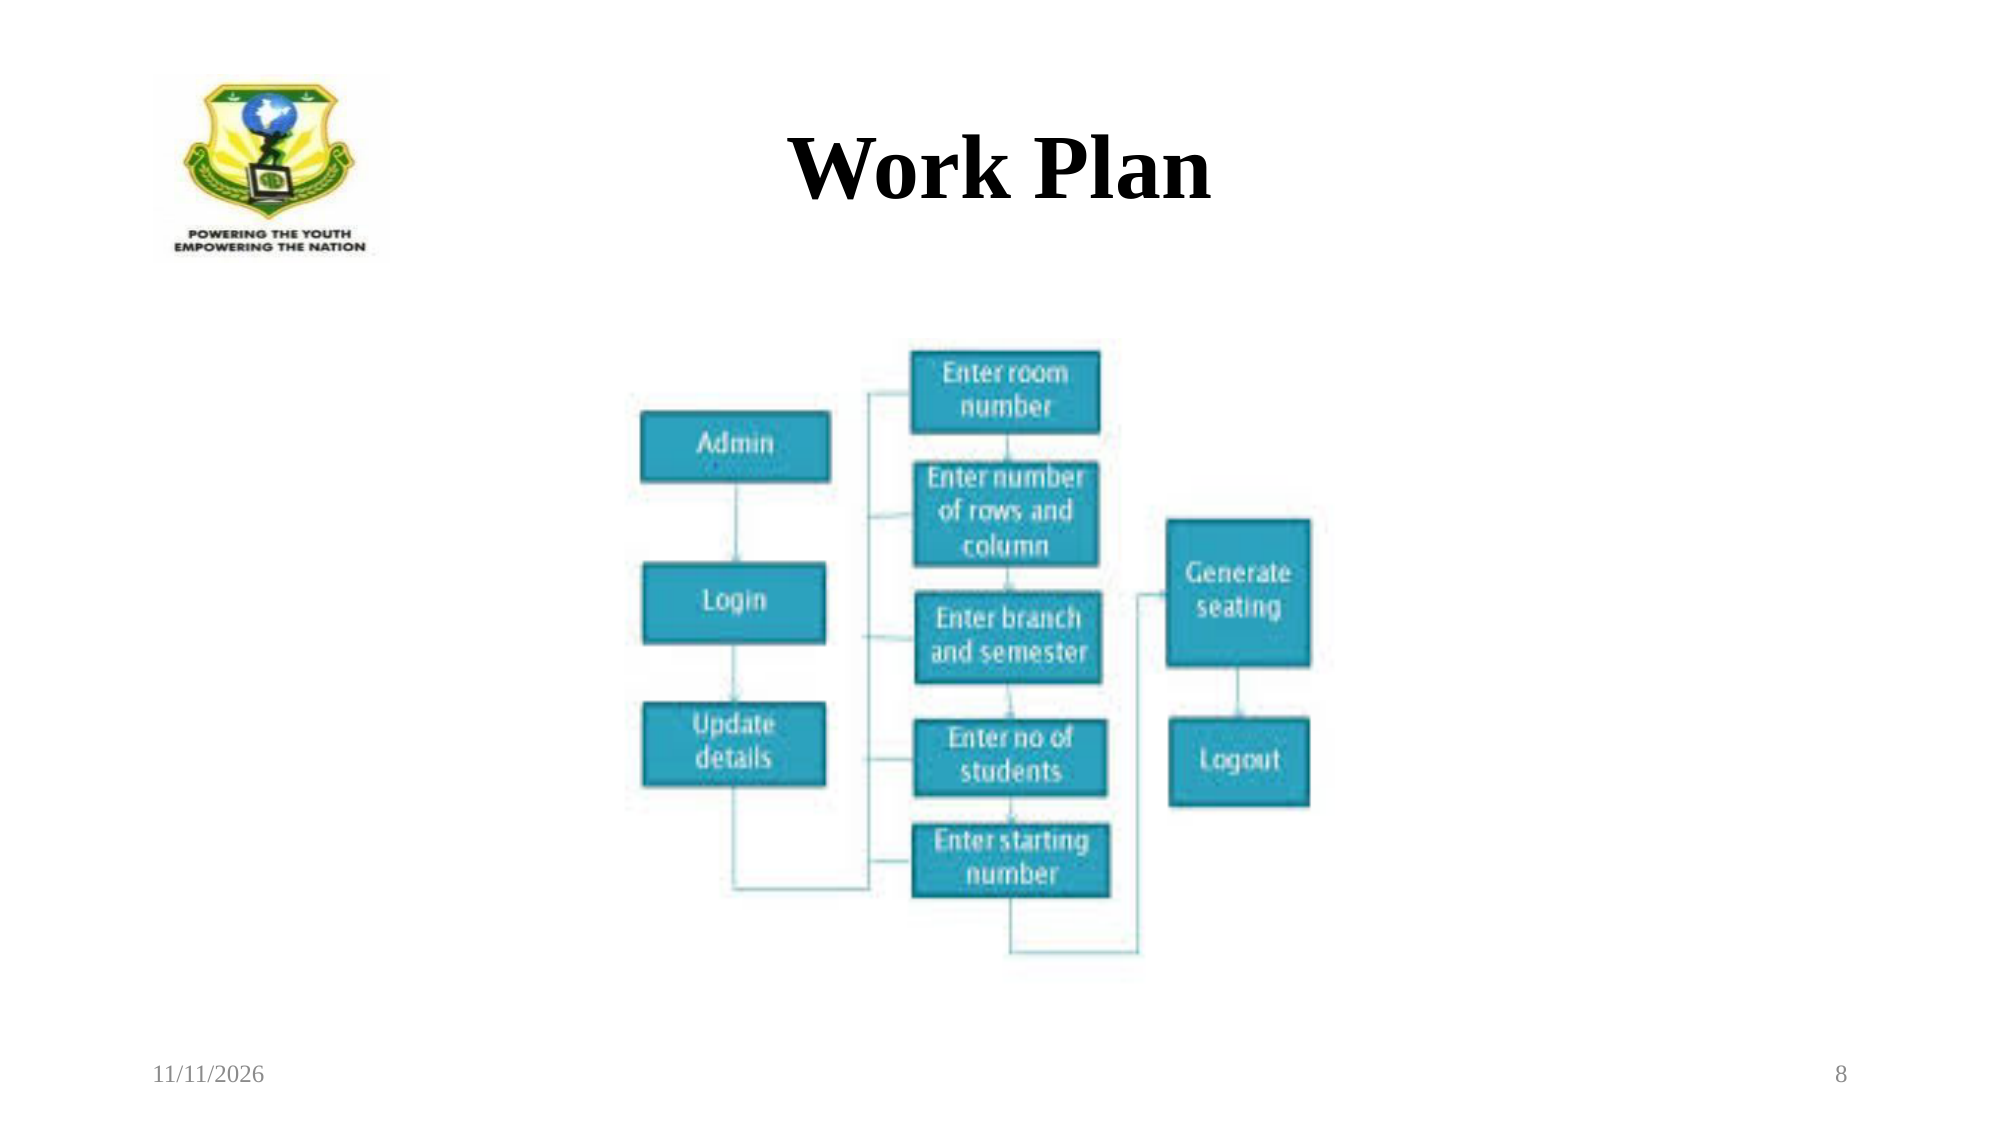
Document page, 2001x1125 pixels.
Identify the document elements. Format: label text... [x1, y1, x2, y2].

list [579, 338, 1376, 994]
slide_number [137, 1042, 588, 1103]
title Work Plan [137, 59, 1863, 278]
slide_number 8 [1412, 1042, 1863, 1103]
